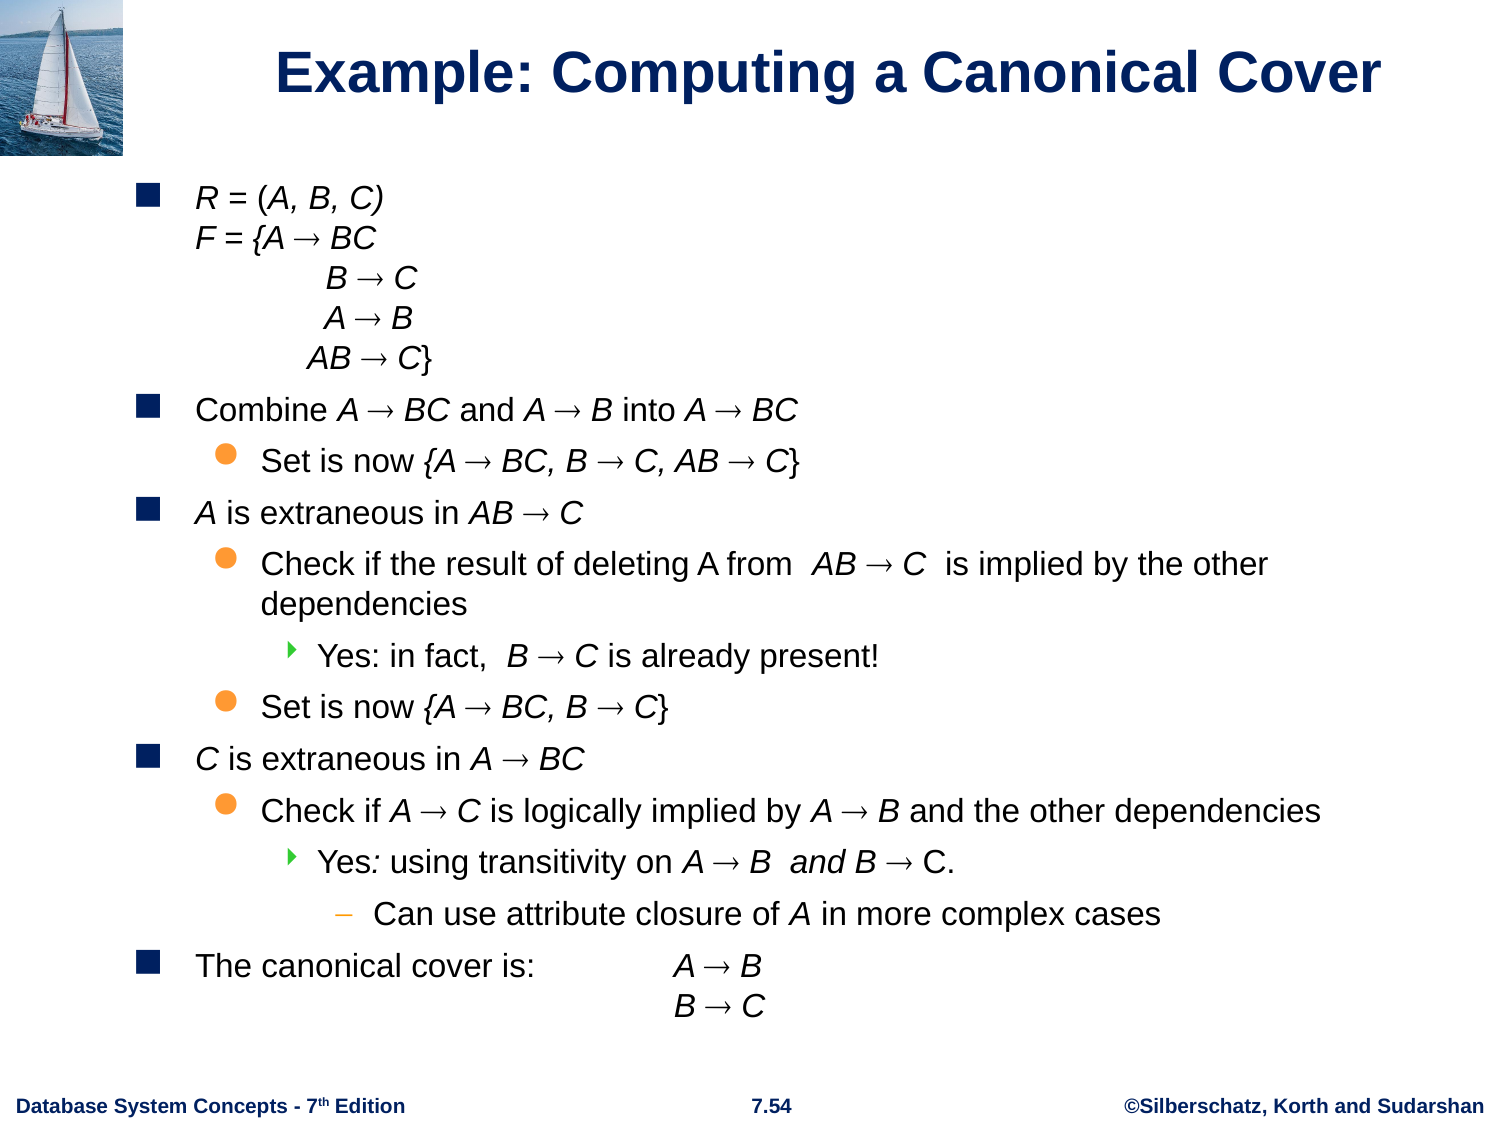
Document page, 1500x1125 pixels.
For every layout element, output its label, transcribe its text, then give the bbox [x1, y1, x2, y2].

title Example: Computing a Canonical Cover [150, 36, 1500, 112]
picture [0, 0, 123, 156]
list R = (A, B, C) F = {A  BC B  C A  B AB  C} Combine A  BC and A  B into A  BC Set is now {A  BC, B  C, AB  C} A is extraneous in AB  C Check if the result of deleting A from AB  C is implied by the other dependencies Yes: in fact, B  C is already present! Set is now {A  BC, B  C} C is extraneous in A  BC Check if A  C is logically implied by A  B and the other dependencies Yes: using transitivity on A  B and B  C. Can use attribute closure of A in more complex cases The canonical cover is: A  B B  C [123, 168, 1385, 1045]
